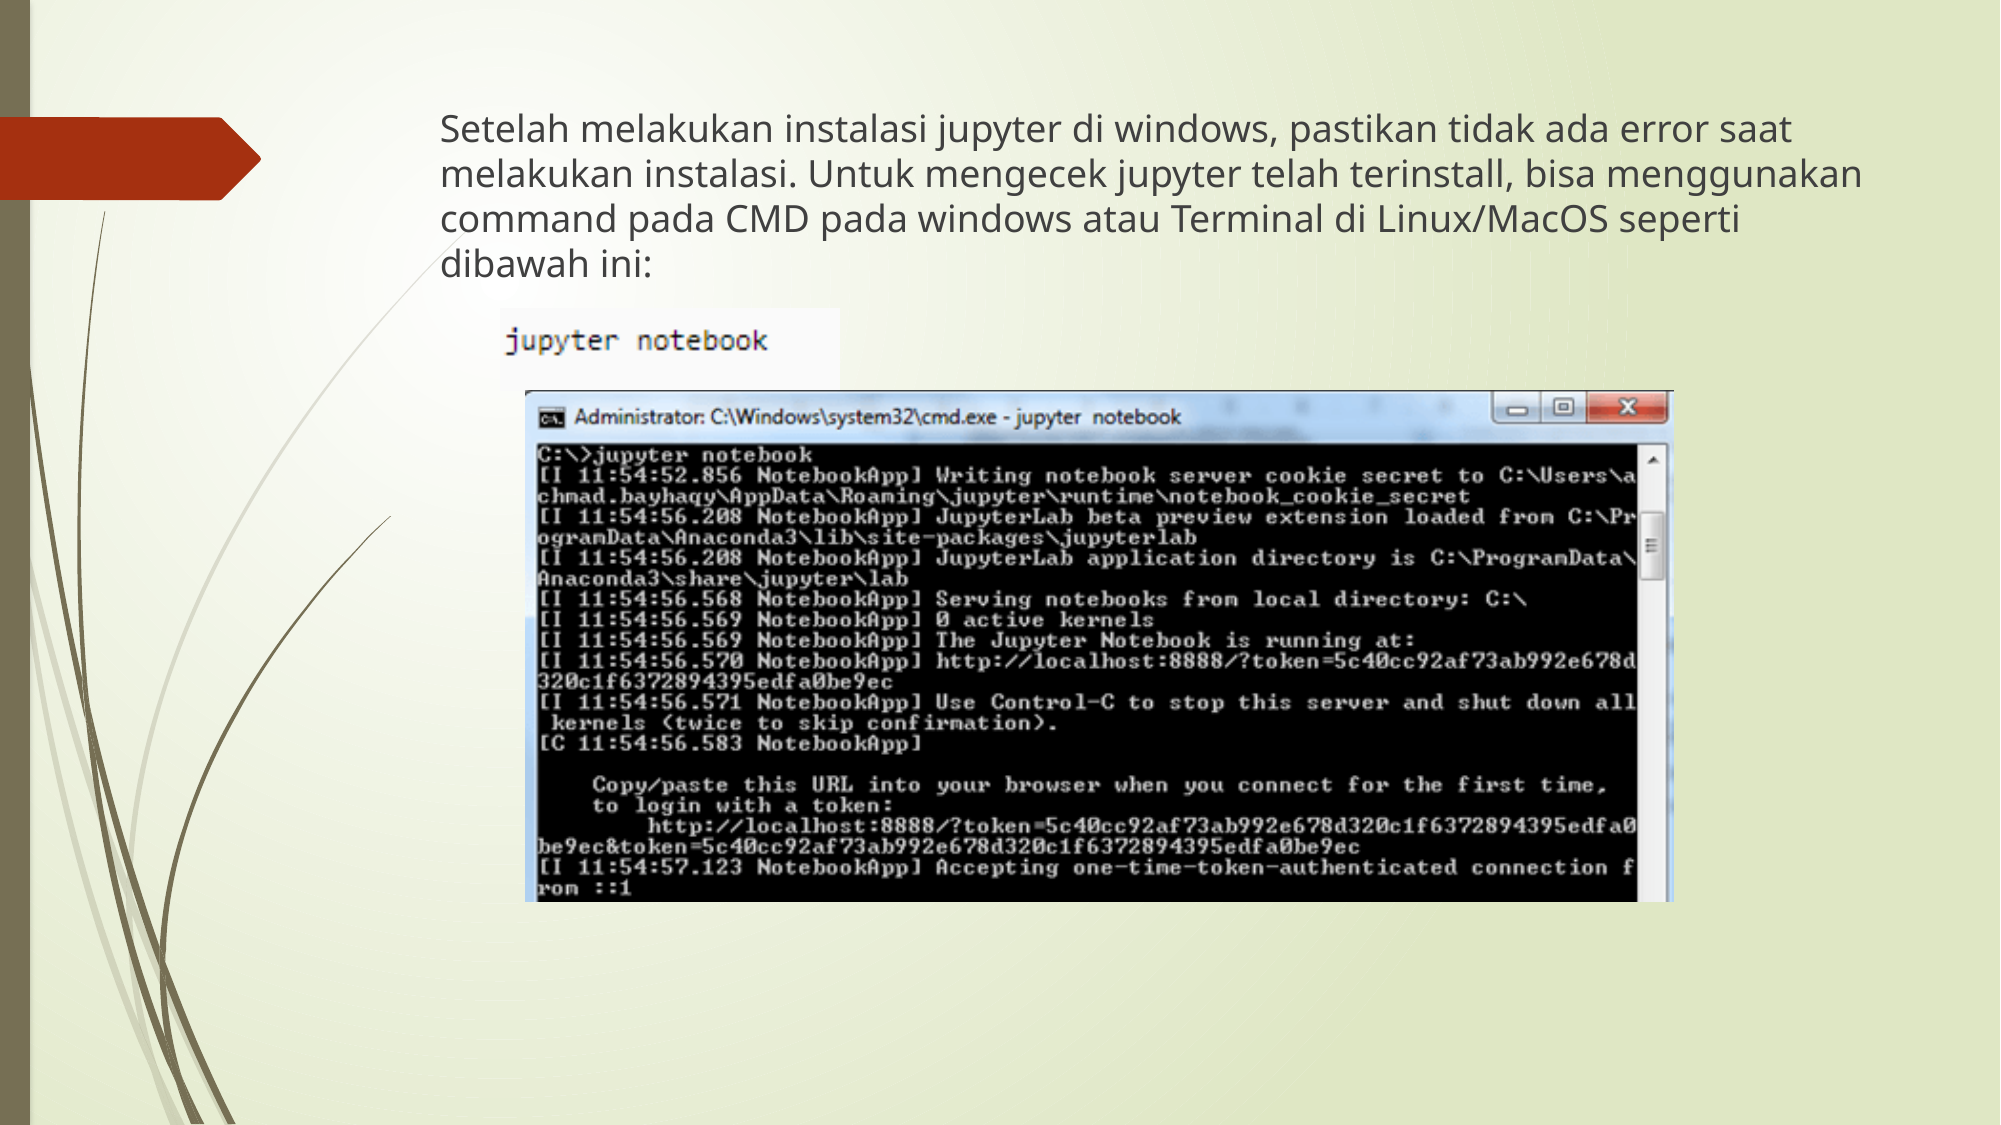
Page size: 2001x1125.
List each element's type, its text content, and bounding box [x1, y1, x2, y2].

picture [500, 308, 1674, 902]
list Setelah melakukan instalasi jupyter di windows, pastikan tidak ada error saat melakukan instalasi. Untuk mengecek jupyter telah terinstall, bisa menggunakan command pada CMD pada windows atau Terminal di Linux/MacOS seperti dibawah ini: [424, 97, 1888, 970]
